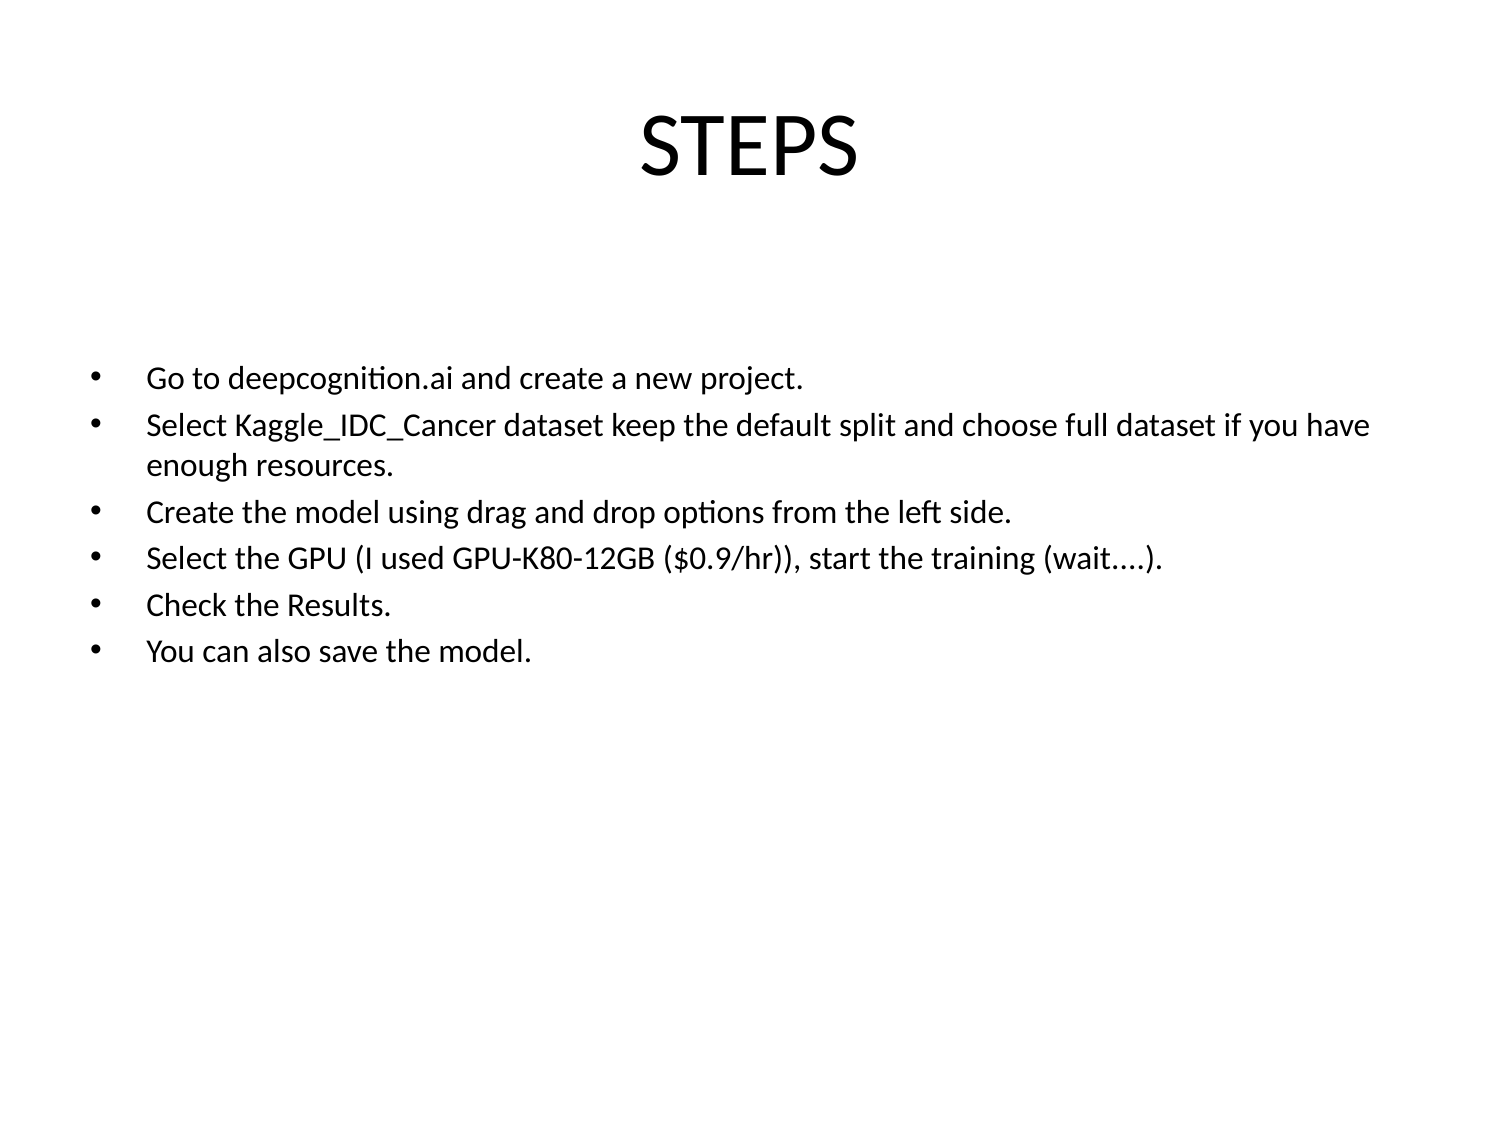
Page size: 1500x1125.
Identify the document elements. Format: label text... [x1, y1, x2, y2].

list Go to deepcognition.ai and create a new project. Select Kaggle_IDC_Cancer dataset keep the default split and choose full dataset if you have enough resources. Create the model using drag and drop options from the left side. Select the GPU (I used GPU-K80-12GB ($0.9/hr)), start the training (wait....). Check the Results. You can also save the model. [75, 262, 1425, 1005]
title STEPS [75, 45, 1425, 233]
